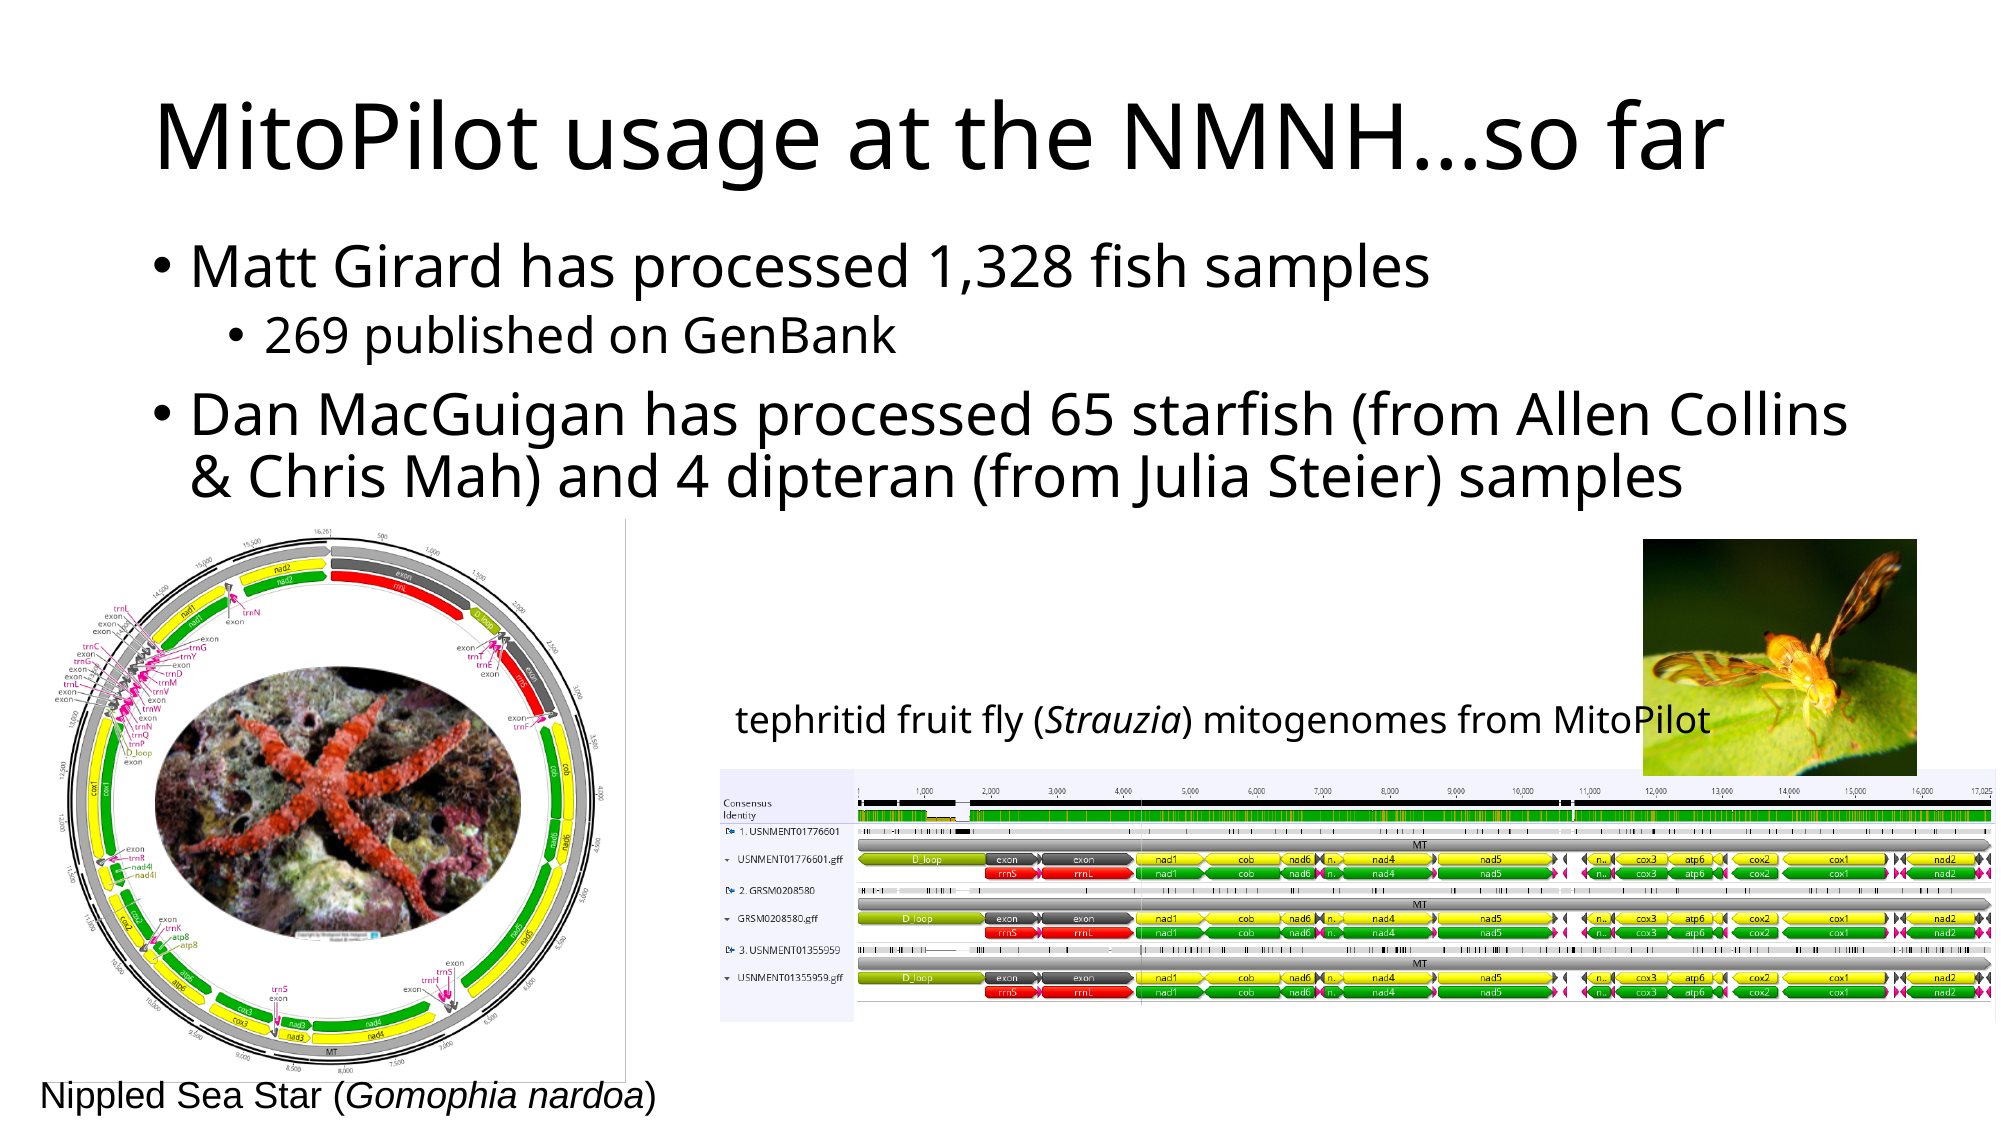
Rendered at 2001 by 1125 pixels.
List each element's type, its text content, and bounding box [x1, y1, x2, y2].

text_box Nippled Sea Star (Gomophia nardoa) [0, 1063, 849, 1125]
list Matt Girard has processed 1,328 fish samples 269 published on GenBank Dan MacGuigan has processed 65 starfish (from Allen Collins & Chris Mah) and 4 dipteran (from Julia Steier) samples [137, 229, 1917, 1103]
title MitoPilot usage at the NMNH…so far [137, 30, 1863, 229]
picture [42, 519, 627, 1083]
text_box tephritid fruit fly (Strauzia) mitogenomes from MitoPilot [720, 688, 1642, 748]
picture [719, 538, 1997, 1023]
